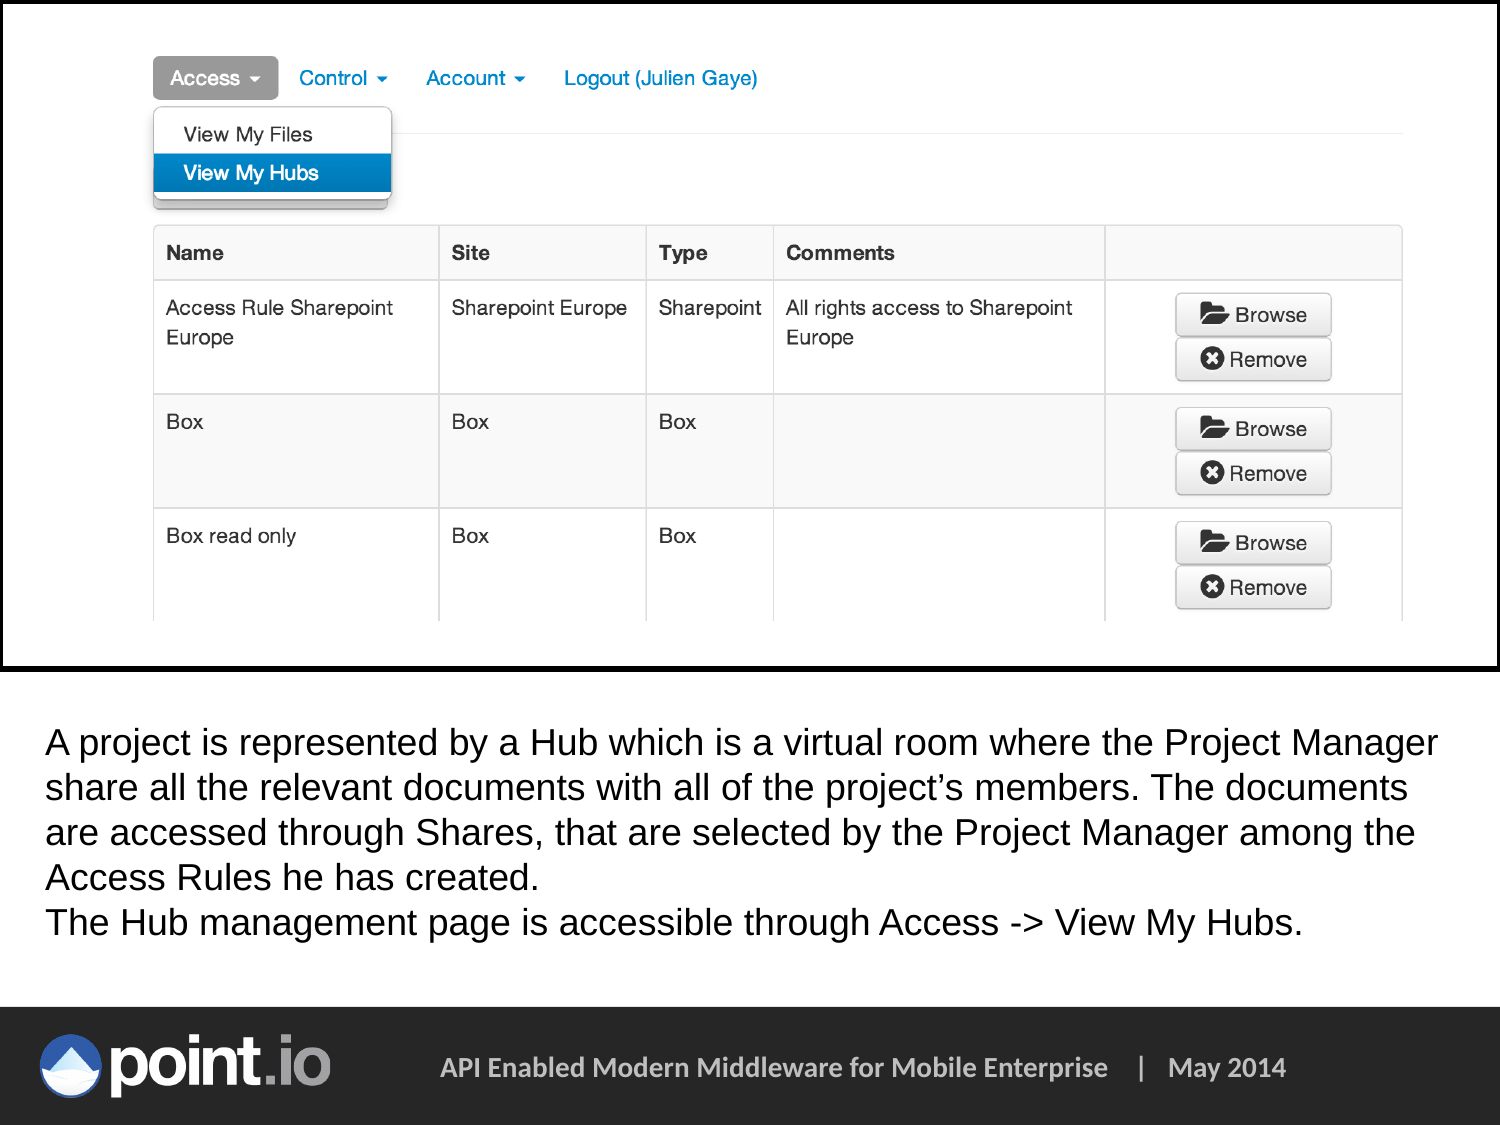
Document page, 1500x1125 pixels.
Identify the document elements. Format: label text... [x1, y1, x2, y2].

picture [142, 41, 1420, 622]
list [0, 0, 1500, 672]
text_box A project is represented by a Hub which is a virtual room where the Project Manager share all the relevant documents with all of the project’s members. The documents are accessed through Shares, that are selected by the Project Manager among the Access Rules he has created. The Hub management page is accessible through Access -> View My Hubs. [30, 710, 1478, 951]
picture [39, 1034, 331, 1098]
